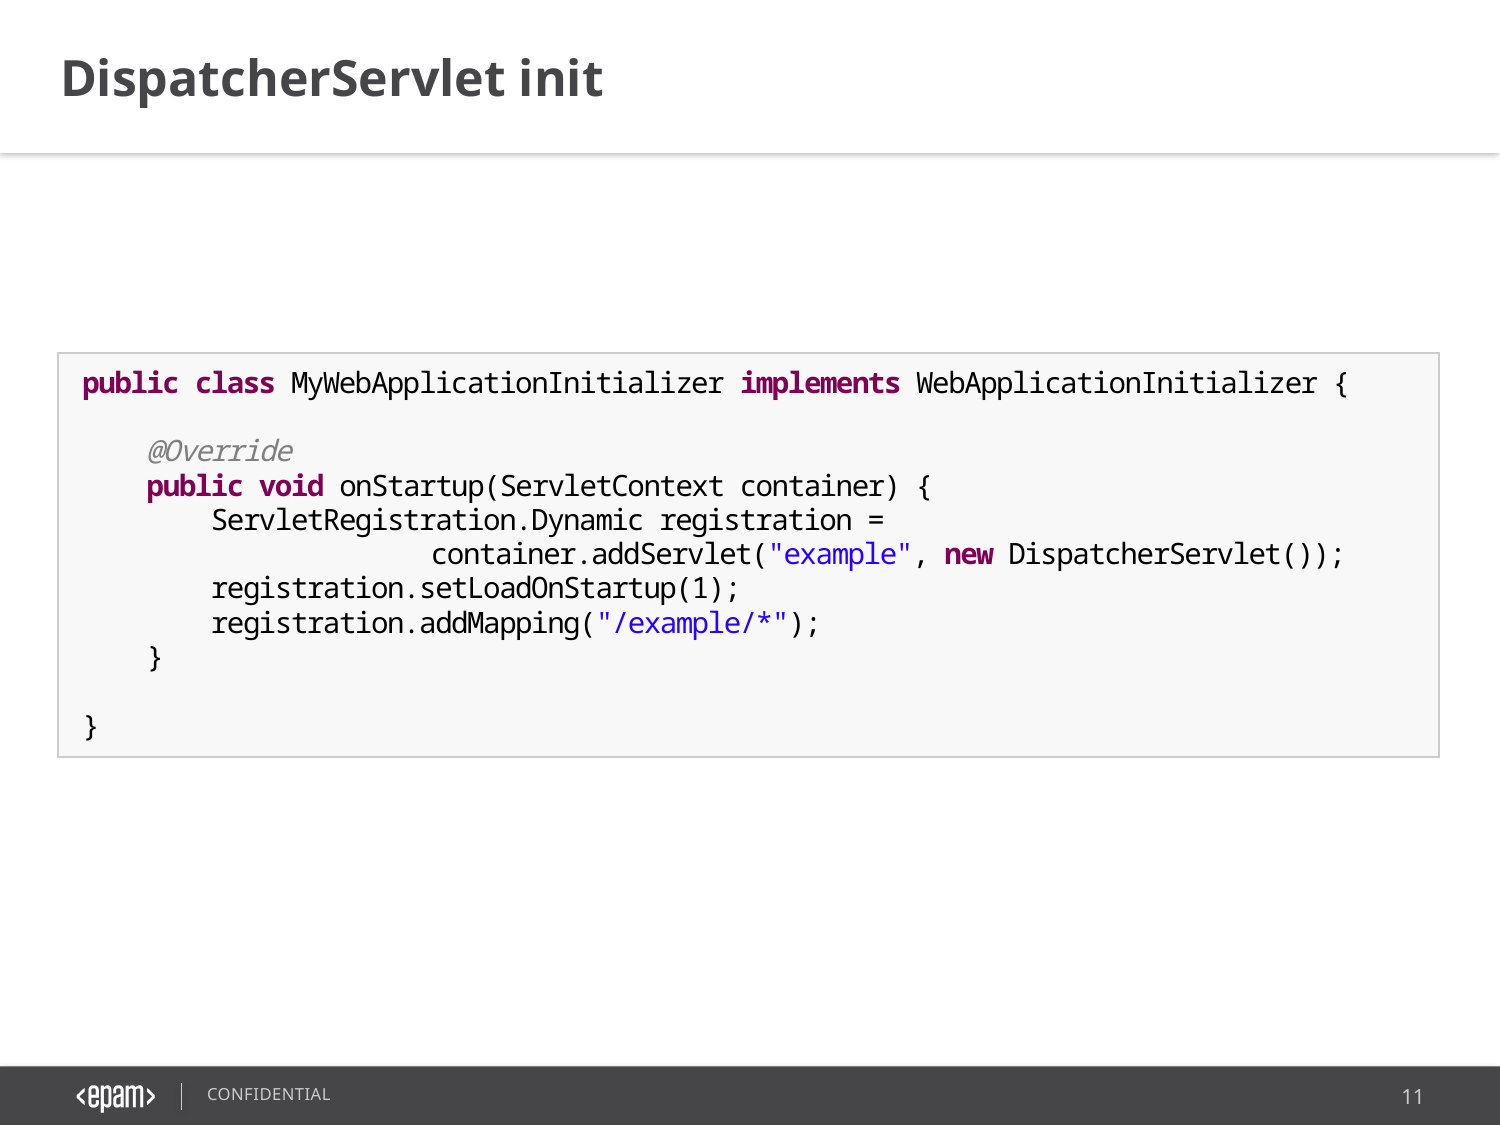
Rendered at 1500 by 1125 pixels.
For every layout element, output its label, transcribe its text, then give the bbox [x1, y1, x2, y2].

list DispatcherServlet init [0, 0, 1500, 153]
picture [76, 1085, 155, 1113]
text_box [56, 351, 1444, 898]
